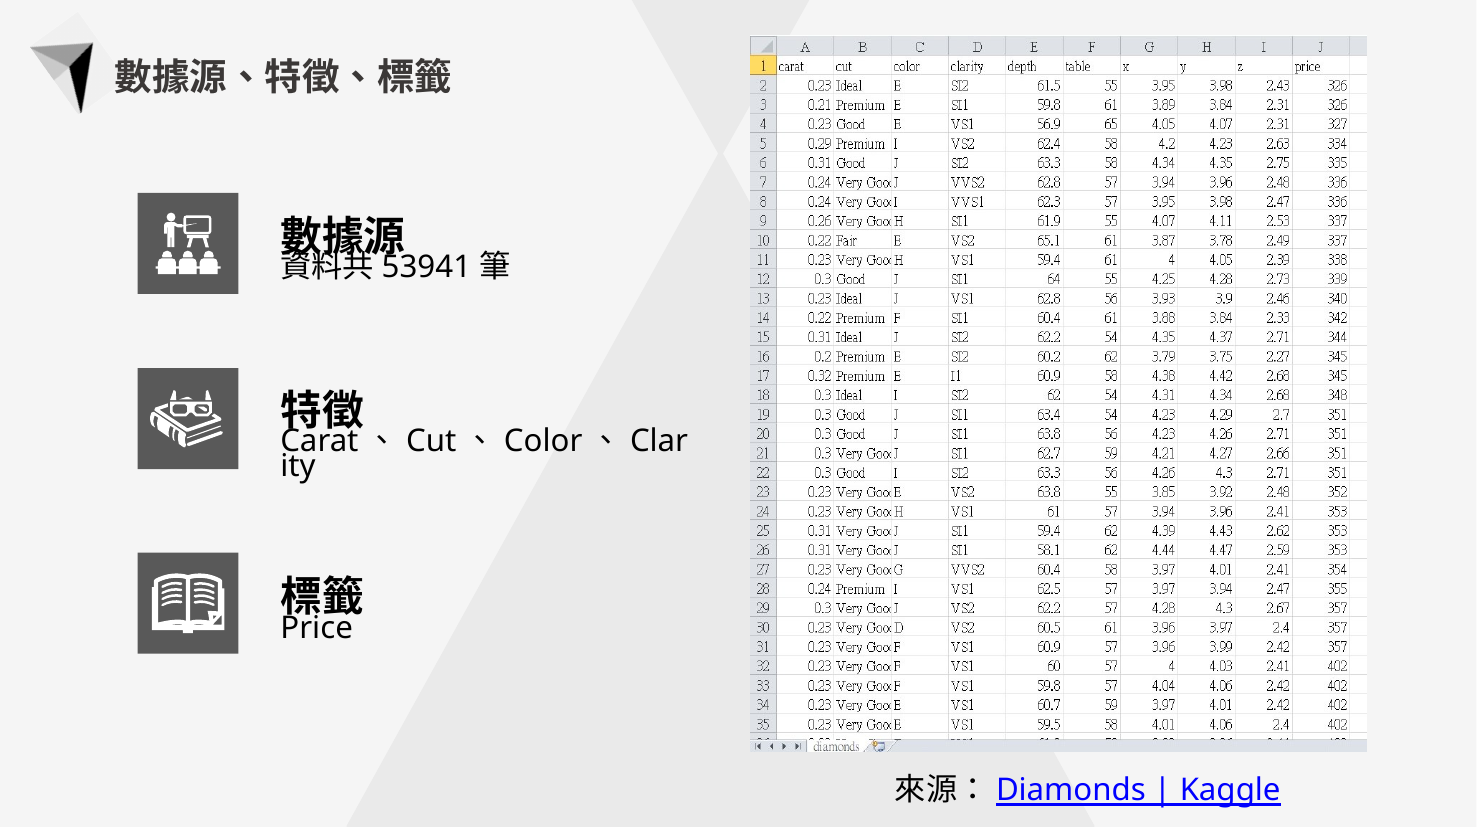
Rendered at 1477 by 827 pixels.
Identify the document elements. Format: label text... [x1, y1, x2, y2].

picture [30, 13, 108, 114]
text_box 來源：Diamonds | Kaggle [880, 761, 1318, 820]
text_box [137, 176, 704, 654]
text_box 數據源、特徵、標籤 [112, 47, 479, 104]
picture [749, 35, 1368, 752]
